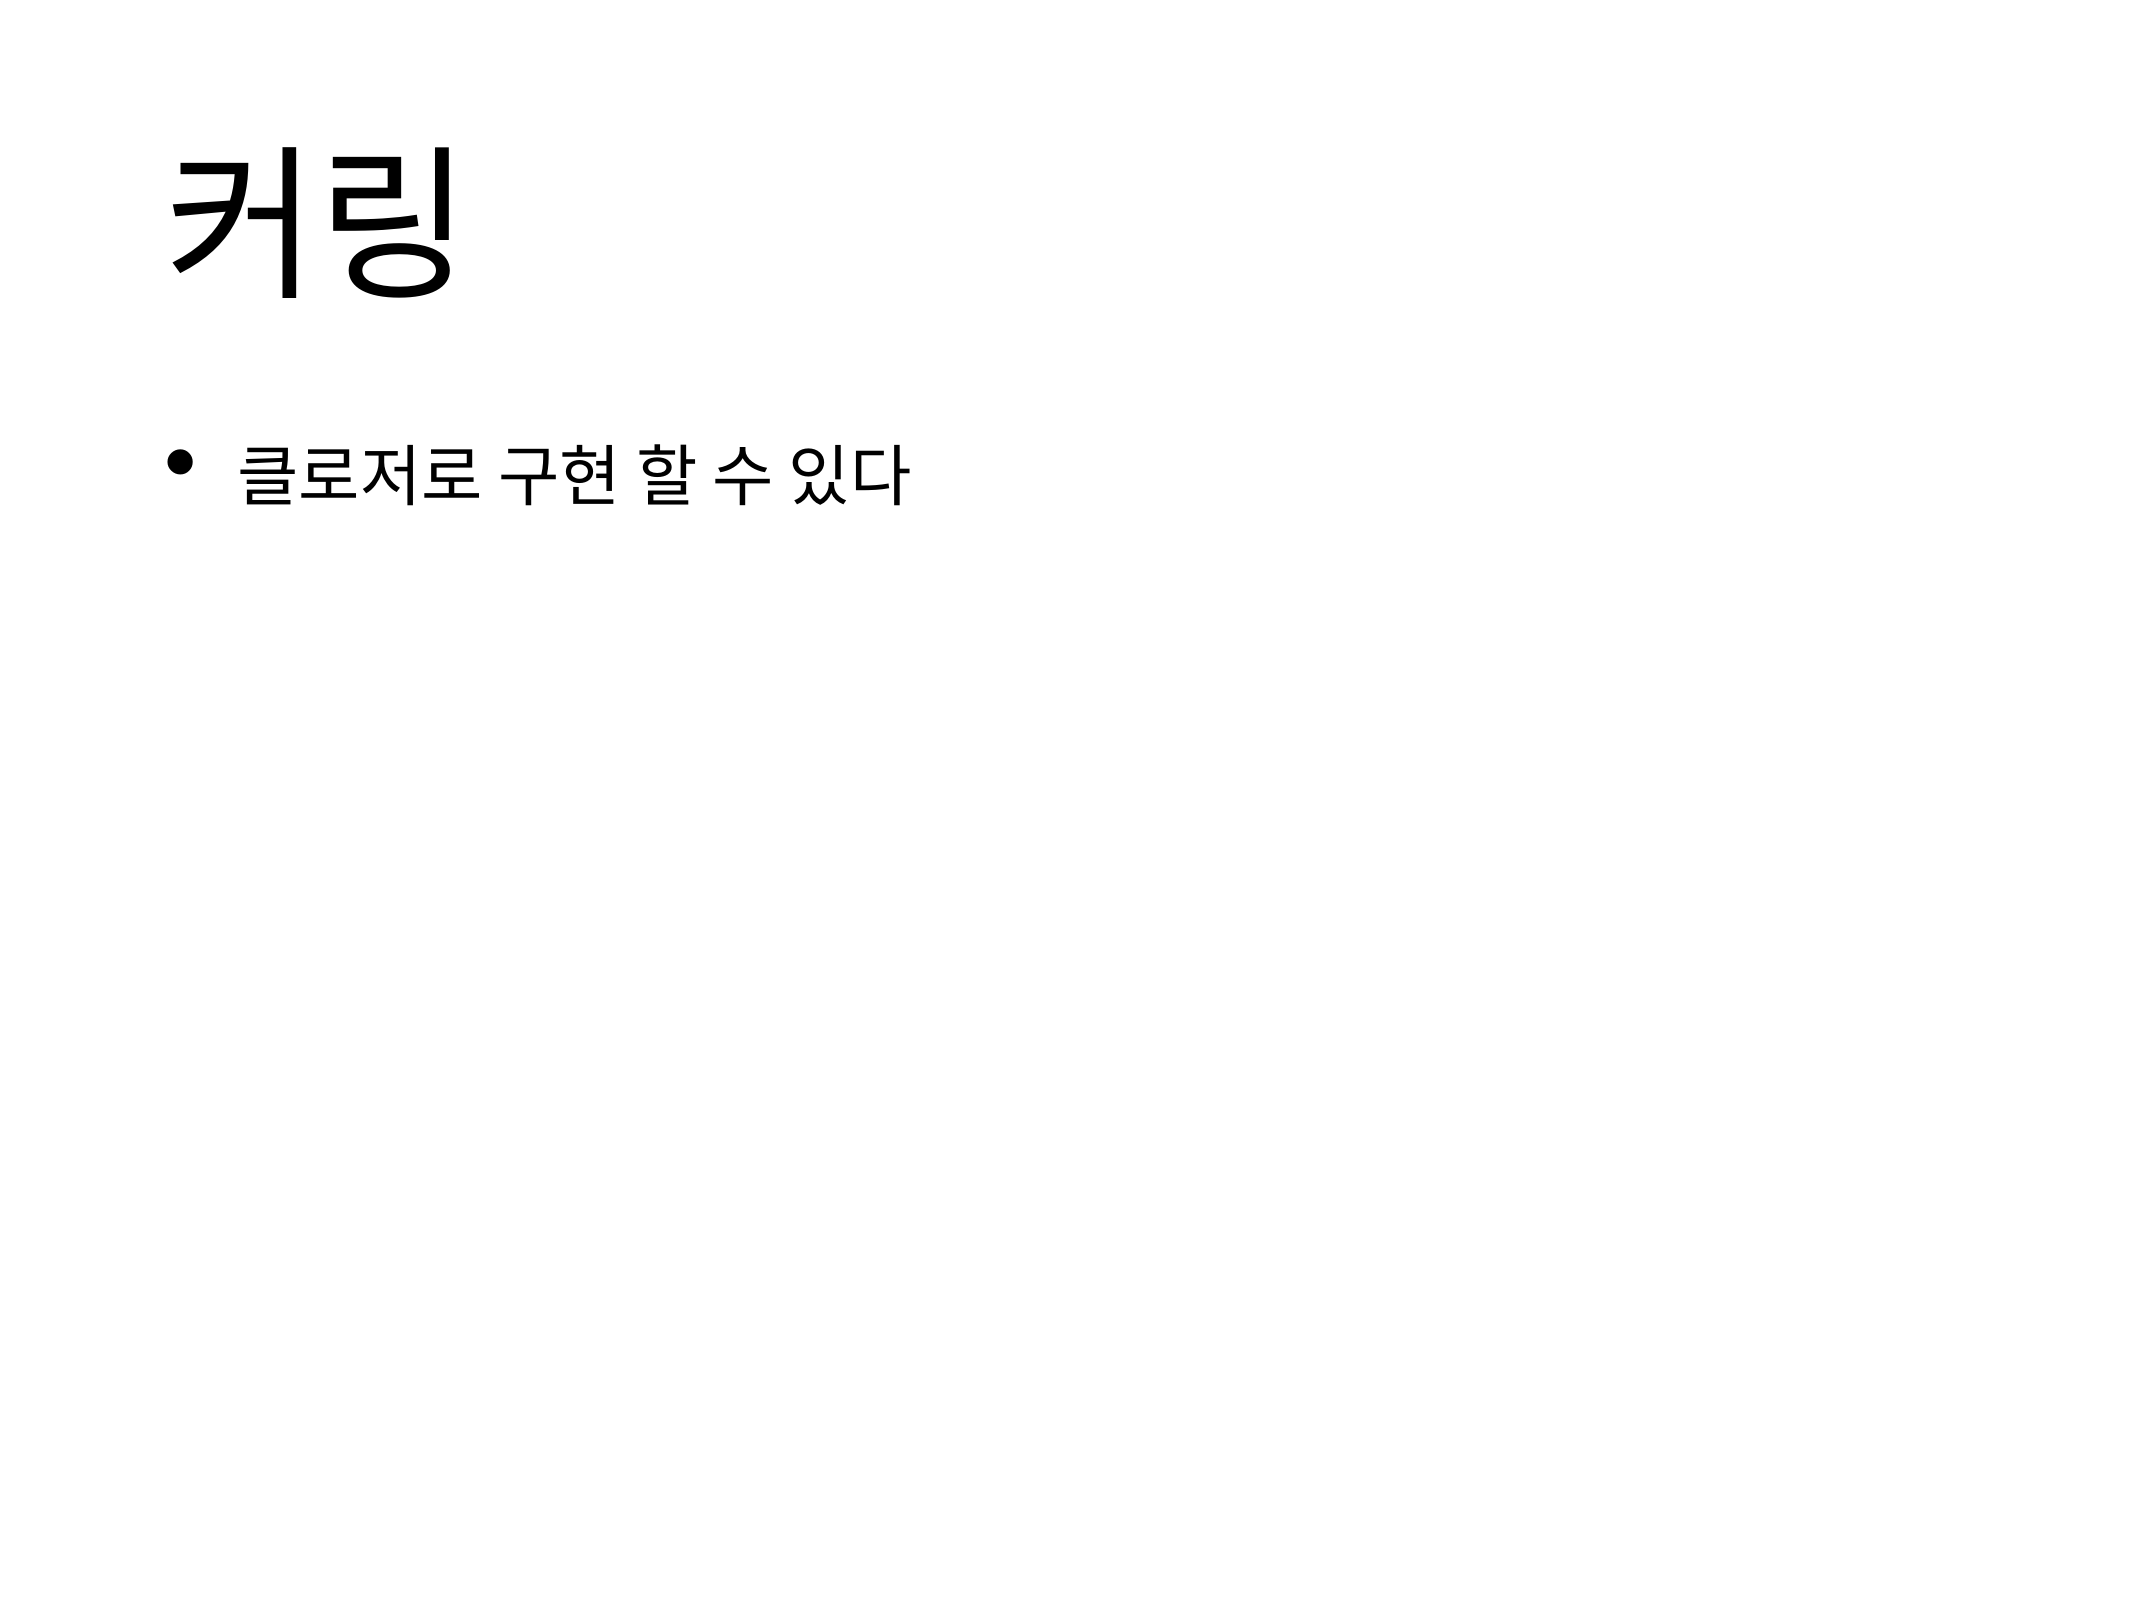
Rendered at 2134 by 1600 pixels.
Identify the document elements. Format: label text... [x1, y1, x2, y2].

title 커링 [155, 41, 1978, 397]
list 클로저로 구현 할 수 있다 [155, 424, 1978, 1457]
